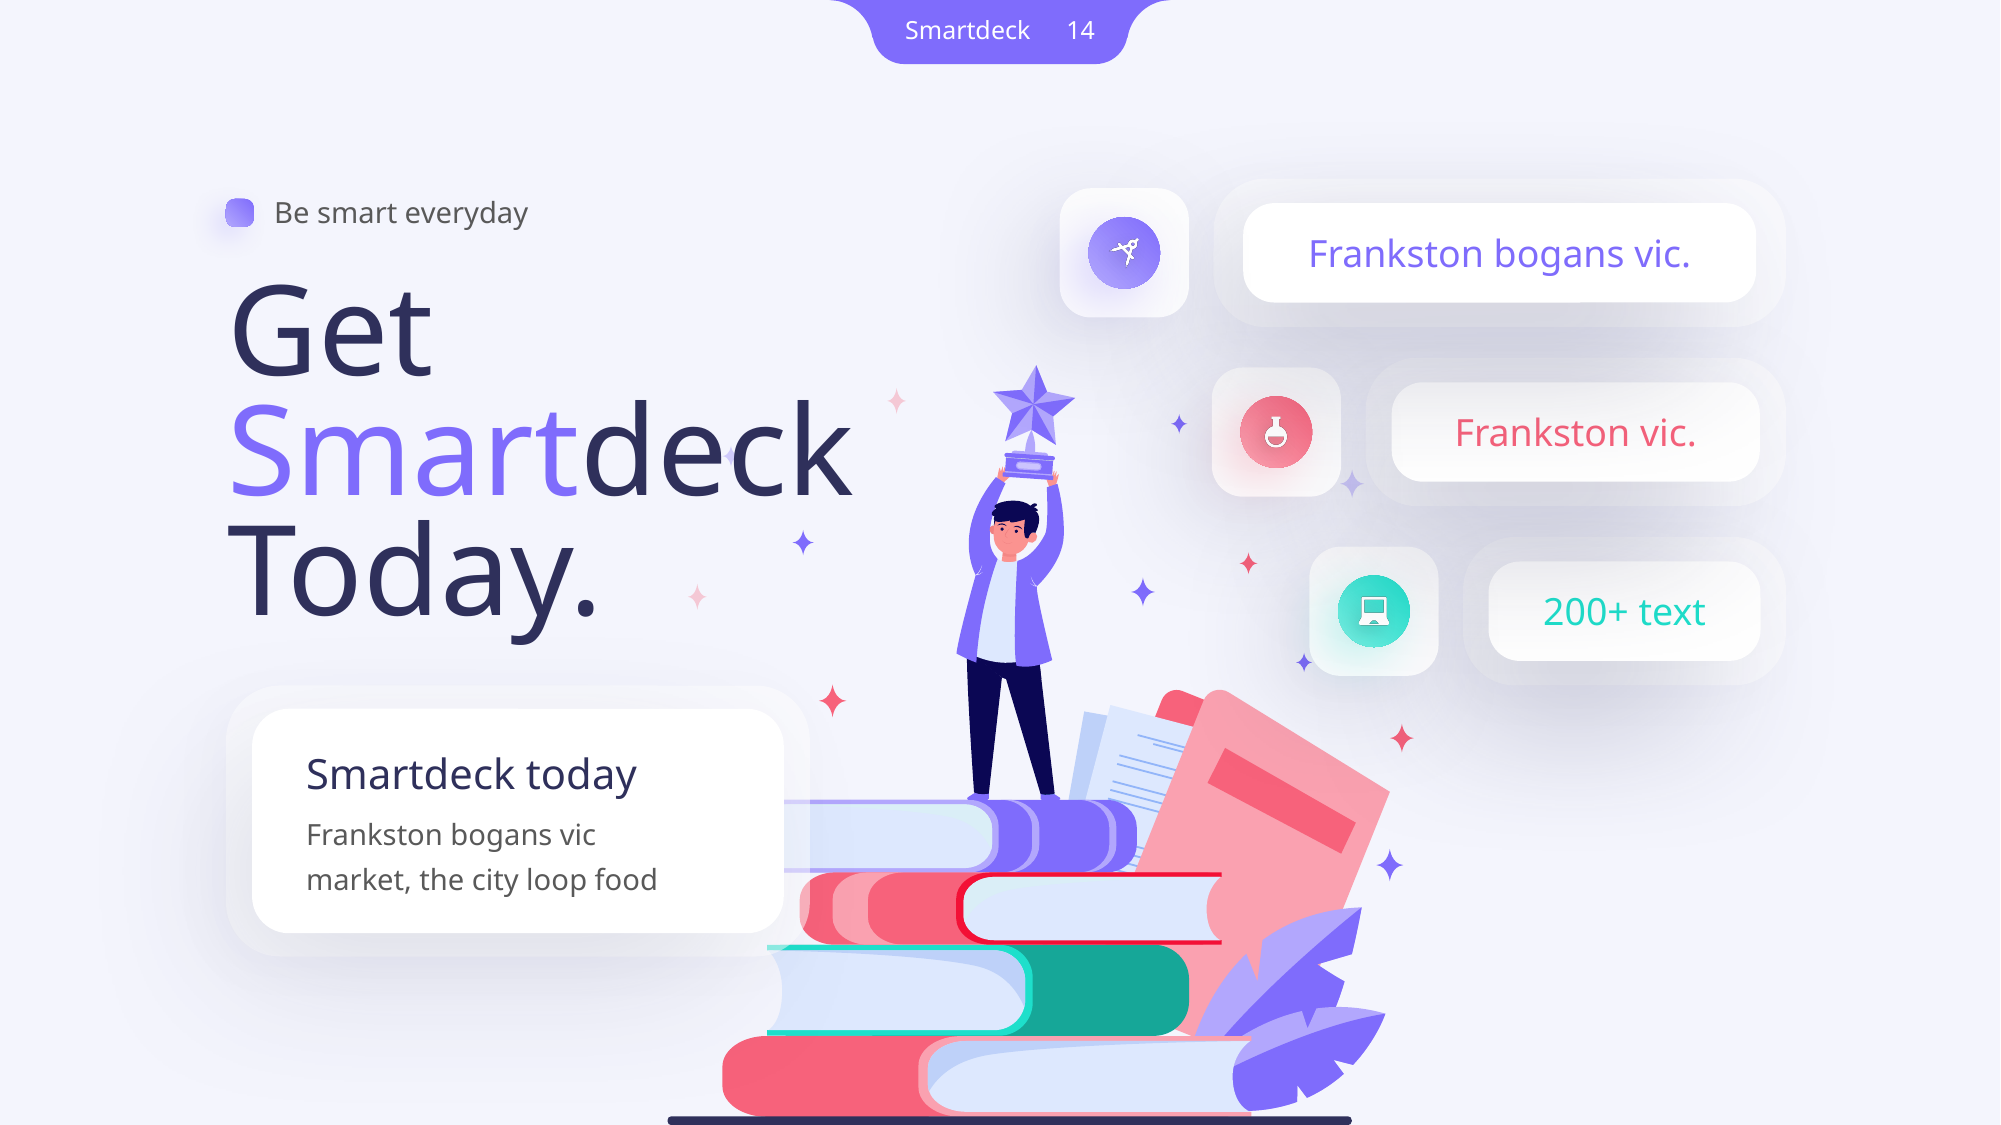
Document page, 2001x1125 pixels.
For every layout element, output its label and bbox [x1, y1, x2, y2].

text_box [1365, 357, 1786, 507]
text_box [291, 740, 721, 902]
text_box [1213, 178, 1786, 328]
text_box [1463, 536, 1786, 686]
text_box [1211, 367, 1341, 497]
text_box [667, 365, 1414, 1125]
text_box [1059, 188, 1189, 318]
text_box [226, 685, 810, 957]
text_box [212, 187, 950, 655]
text_box [1309, 546, 1439, 676]
